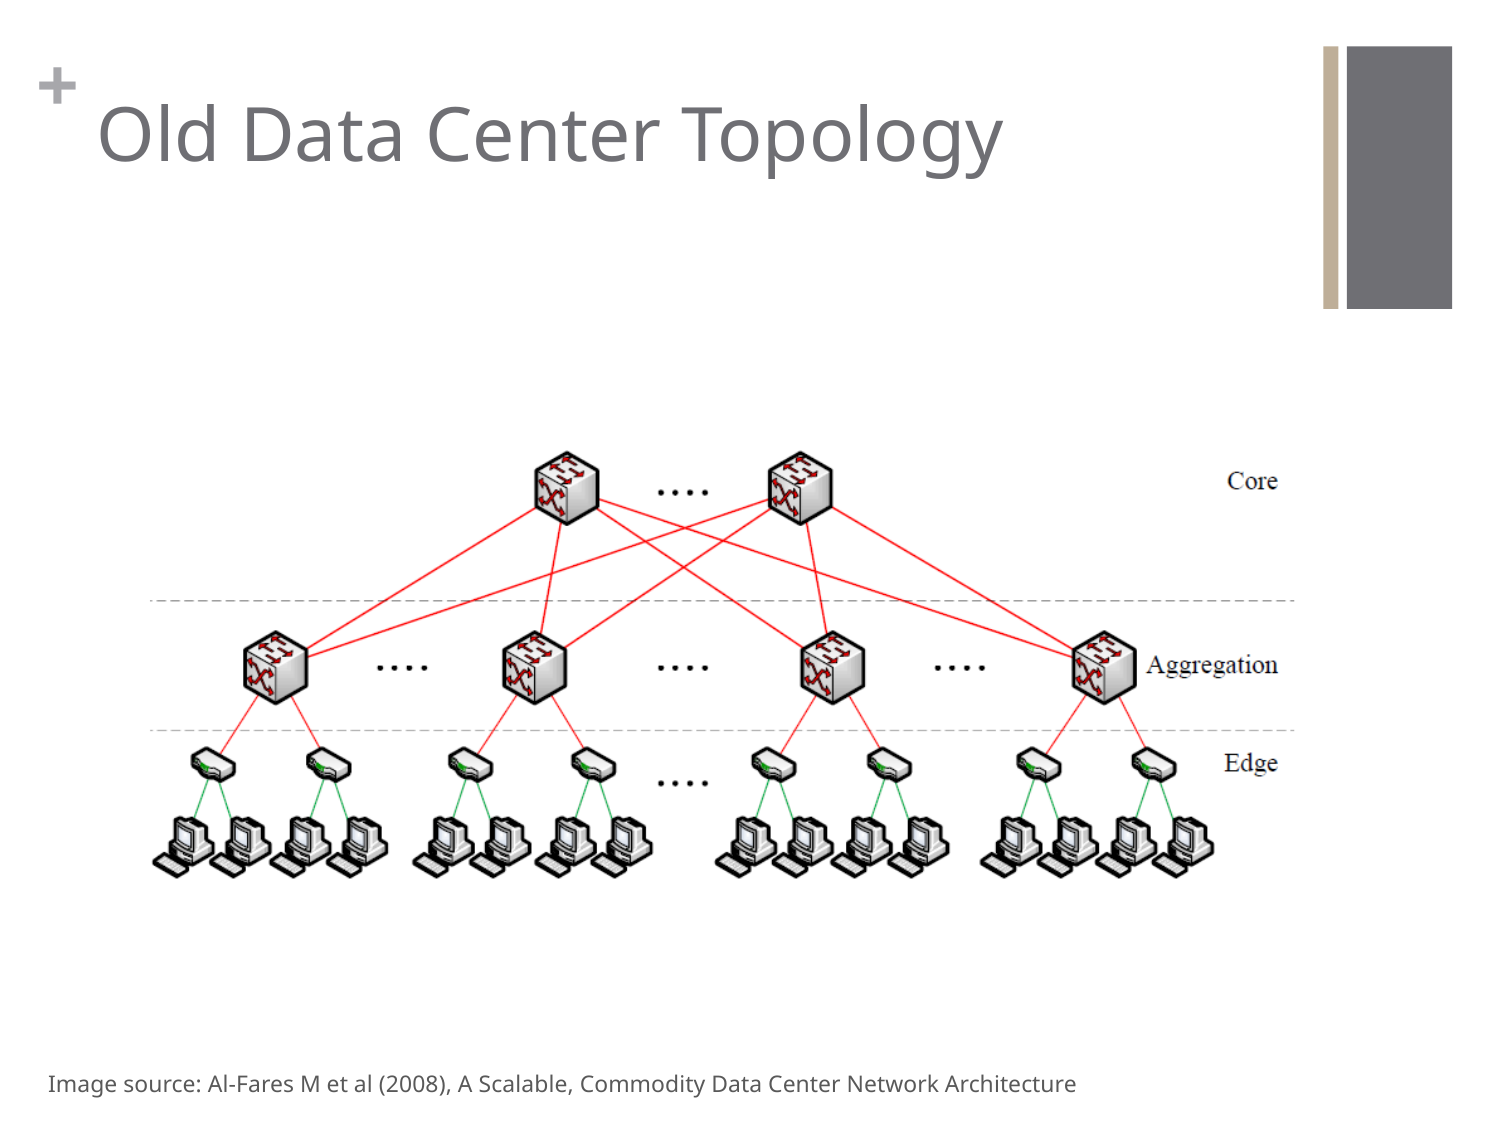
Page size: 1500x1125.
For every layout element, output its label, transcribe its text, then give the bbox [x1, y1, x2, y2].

footer Image source: Al-Fares M et al (2008), A Scalable, Commodity Data Center Network Architecture [33, 1053, 1217, 1114]
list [81, 324, 1322, 1006]
title Old Data Center Topology [81, 79, 1322, 263]
